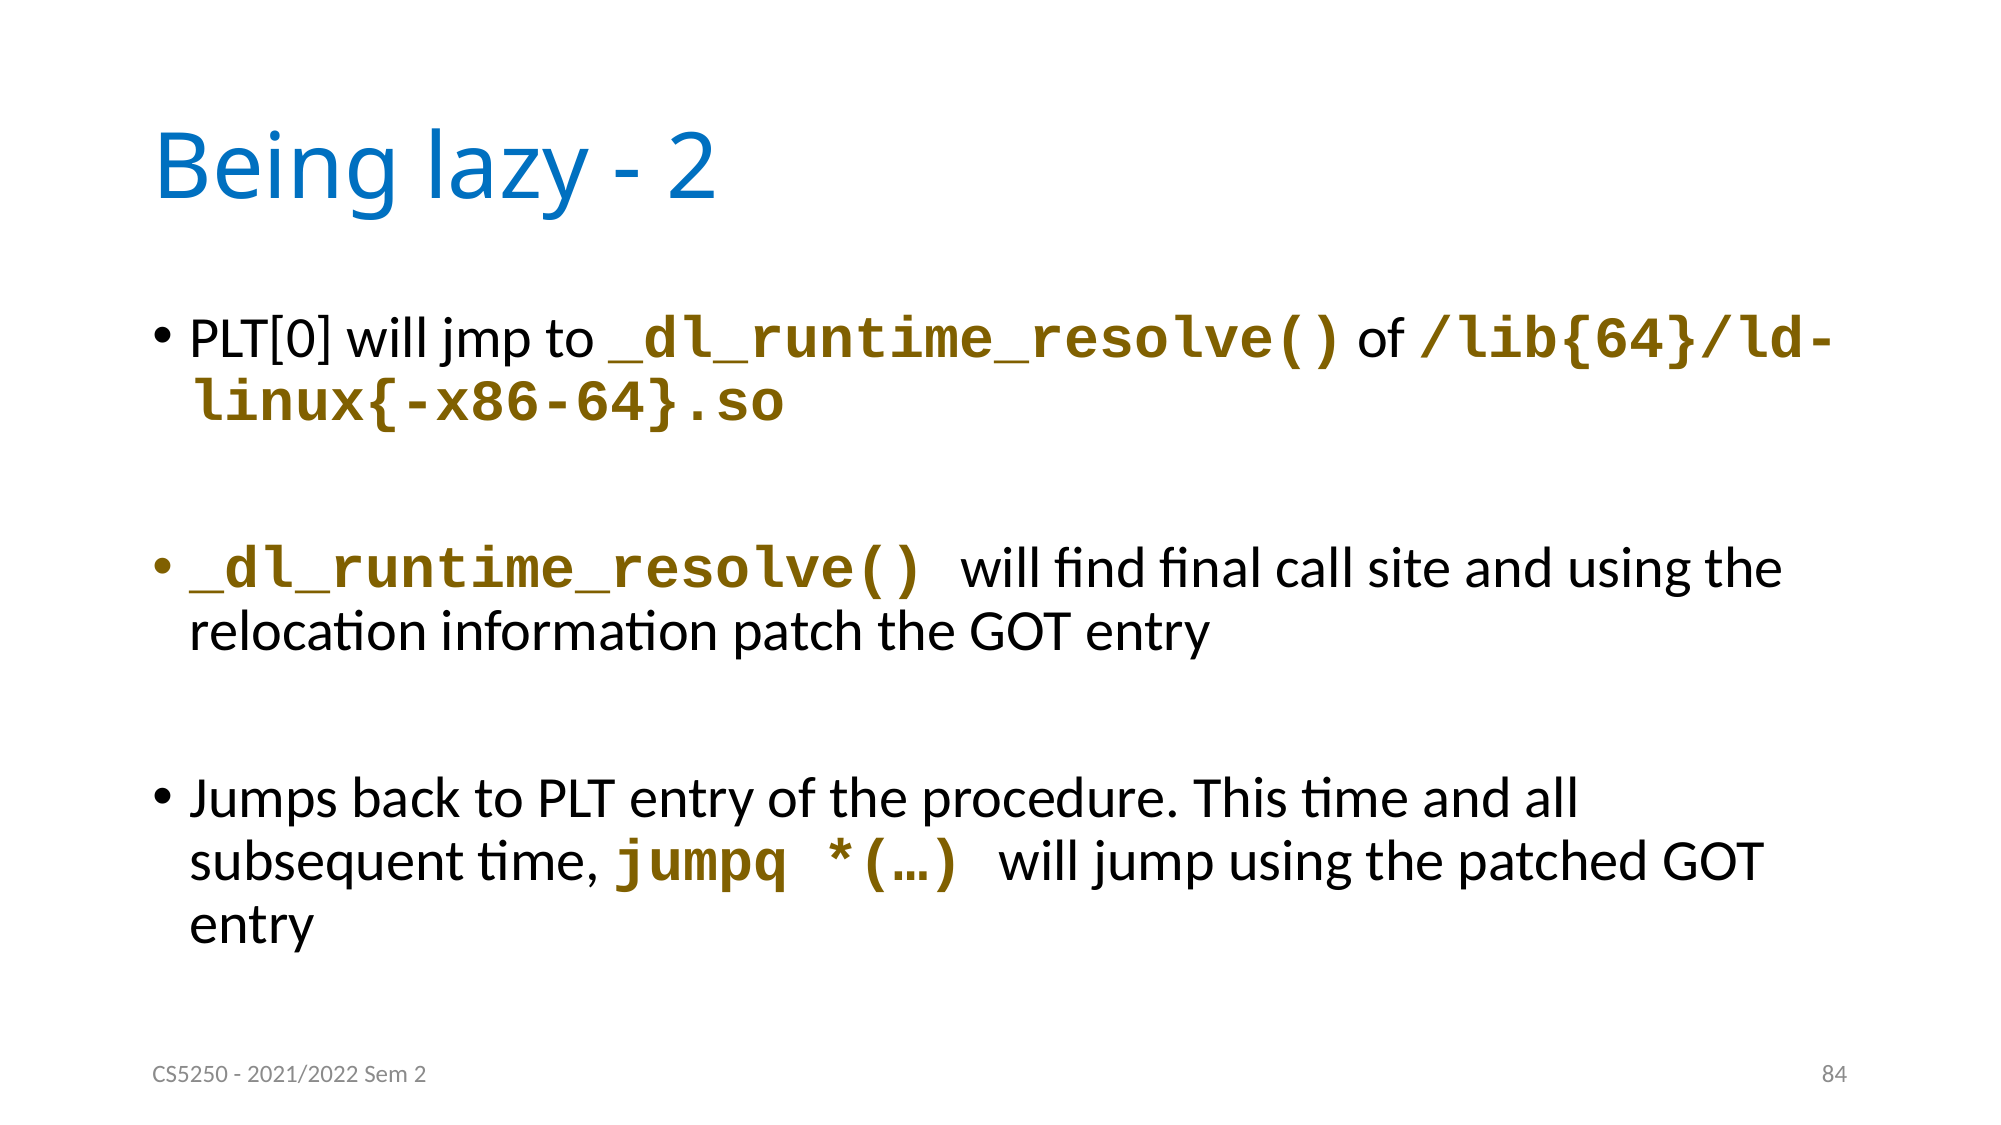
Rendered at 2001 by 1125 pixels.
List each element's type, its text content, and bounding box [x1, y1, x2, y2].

list PLT[0] will jmp to _dl_runtime_resolve() of /lib{64}/ld-linux{-x86-64}.so _dl_runtime_resolve() will find final call site and using the relocation information patch the GOT entry Jumps back to PLT entry of the procedure. This time and all subsequent time, jumpq *(…) will jump using the patched GOT entry [137, 299, 1863, 1014]
slide_number CS5250 - 2021/2022 Sem 2 [137, 1042, 588, 1103]
title Being lazy - 2 [137, 59, 1863, 278]
slide_number 84 [1412, 1042, 1863, 1103]
